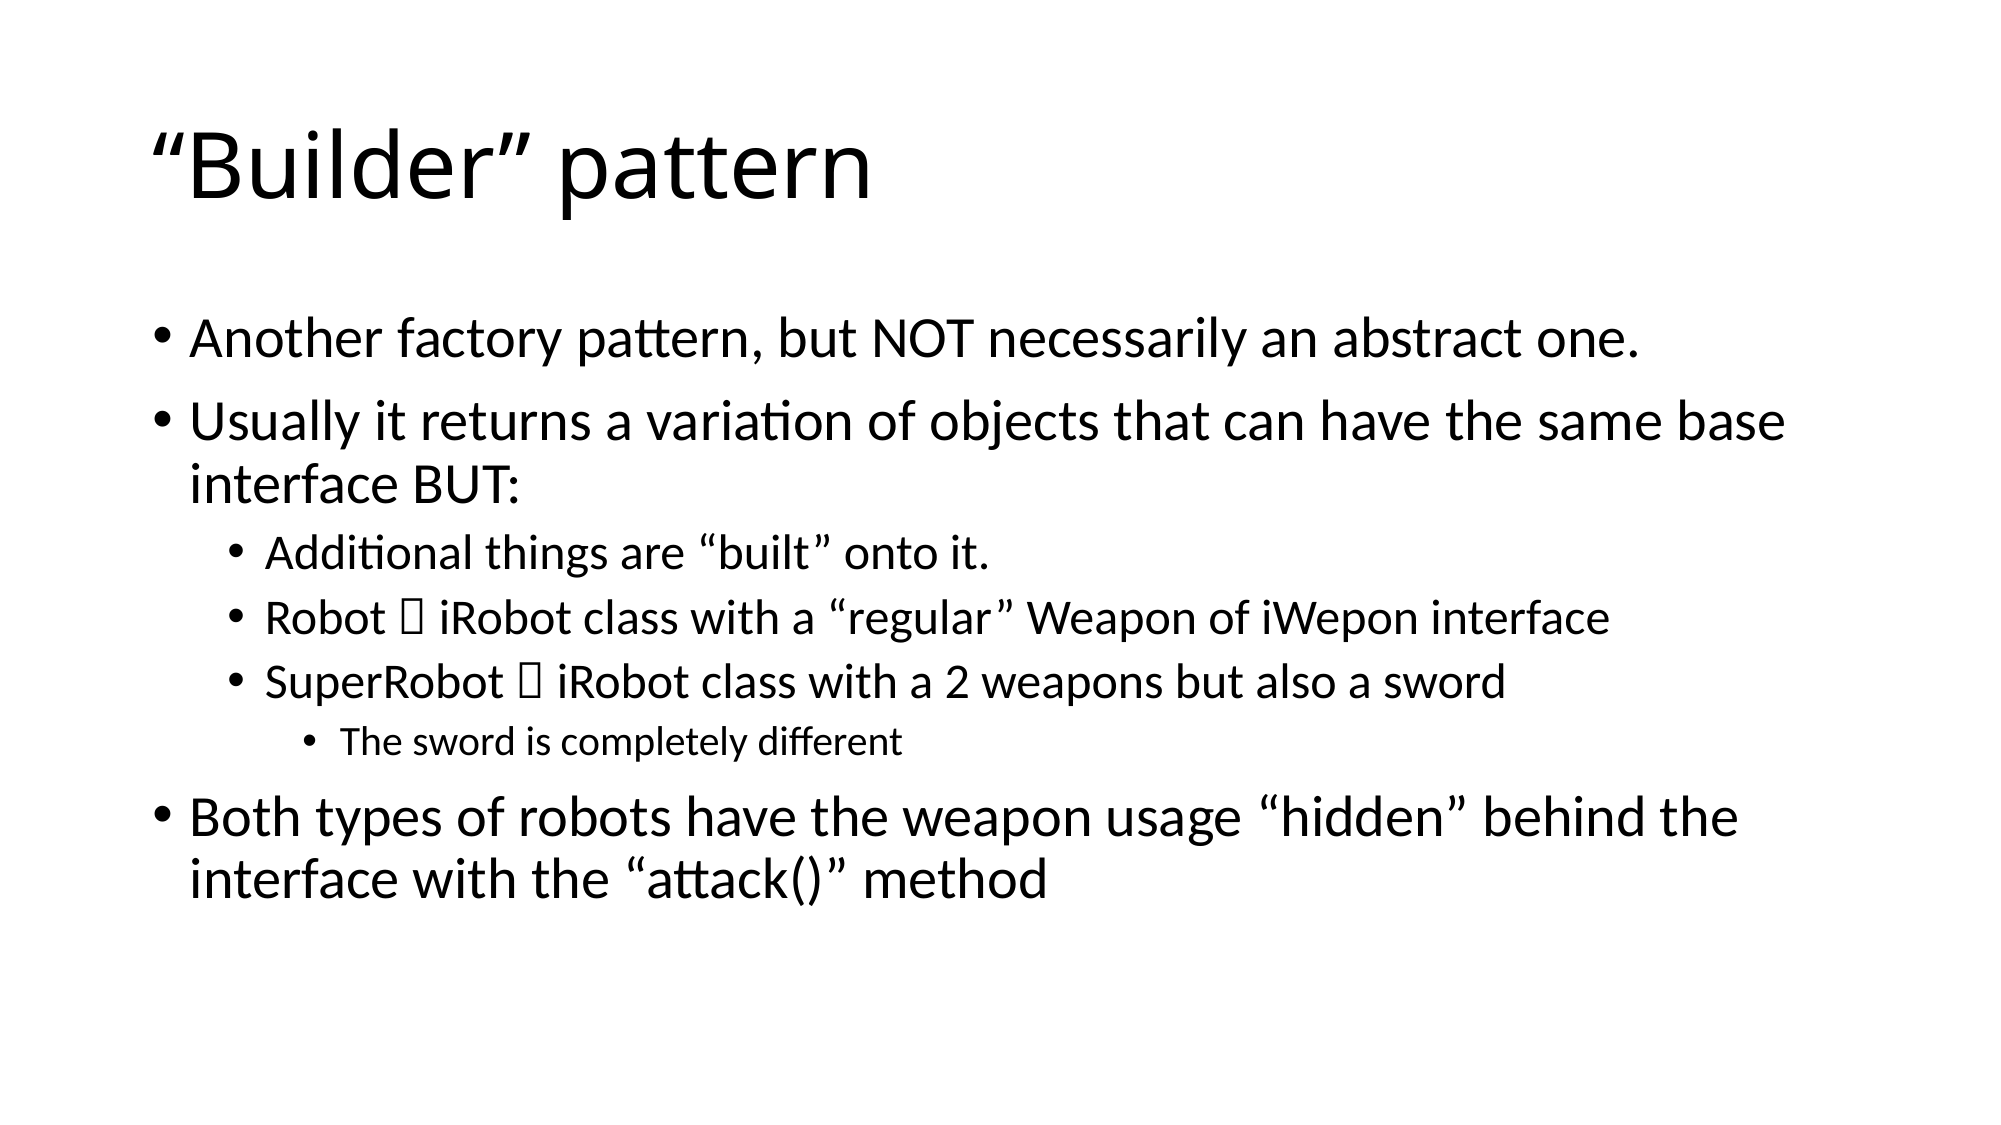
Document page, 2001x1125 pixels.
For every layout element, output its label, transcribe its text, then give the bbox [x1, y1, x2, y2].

list Another factory pattern, but NOT necessarily an abstract one. Usually it returns a variation of objects that can have the same base interface BUT: Additional things are “built” onto it. Robot  iRobot class with a “regular” Weapon of iWepon interface SuperRobot  iRobot class with a 2 weapons but also a sword The sword is completely different Both types of robots have the weapon usage “hidden” behind the interface with the “attack()” method [137, 299, 1863, 1014]
title “Builder” pattern [137, 59, 1863, 278]
